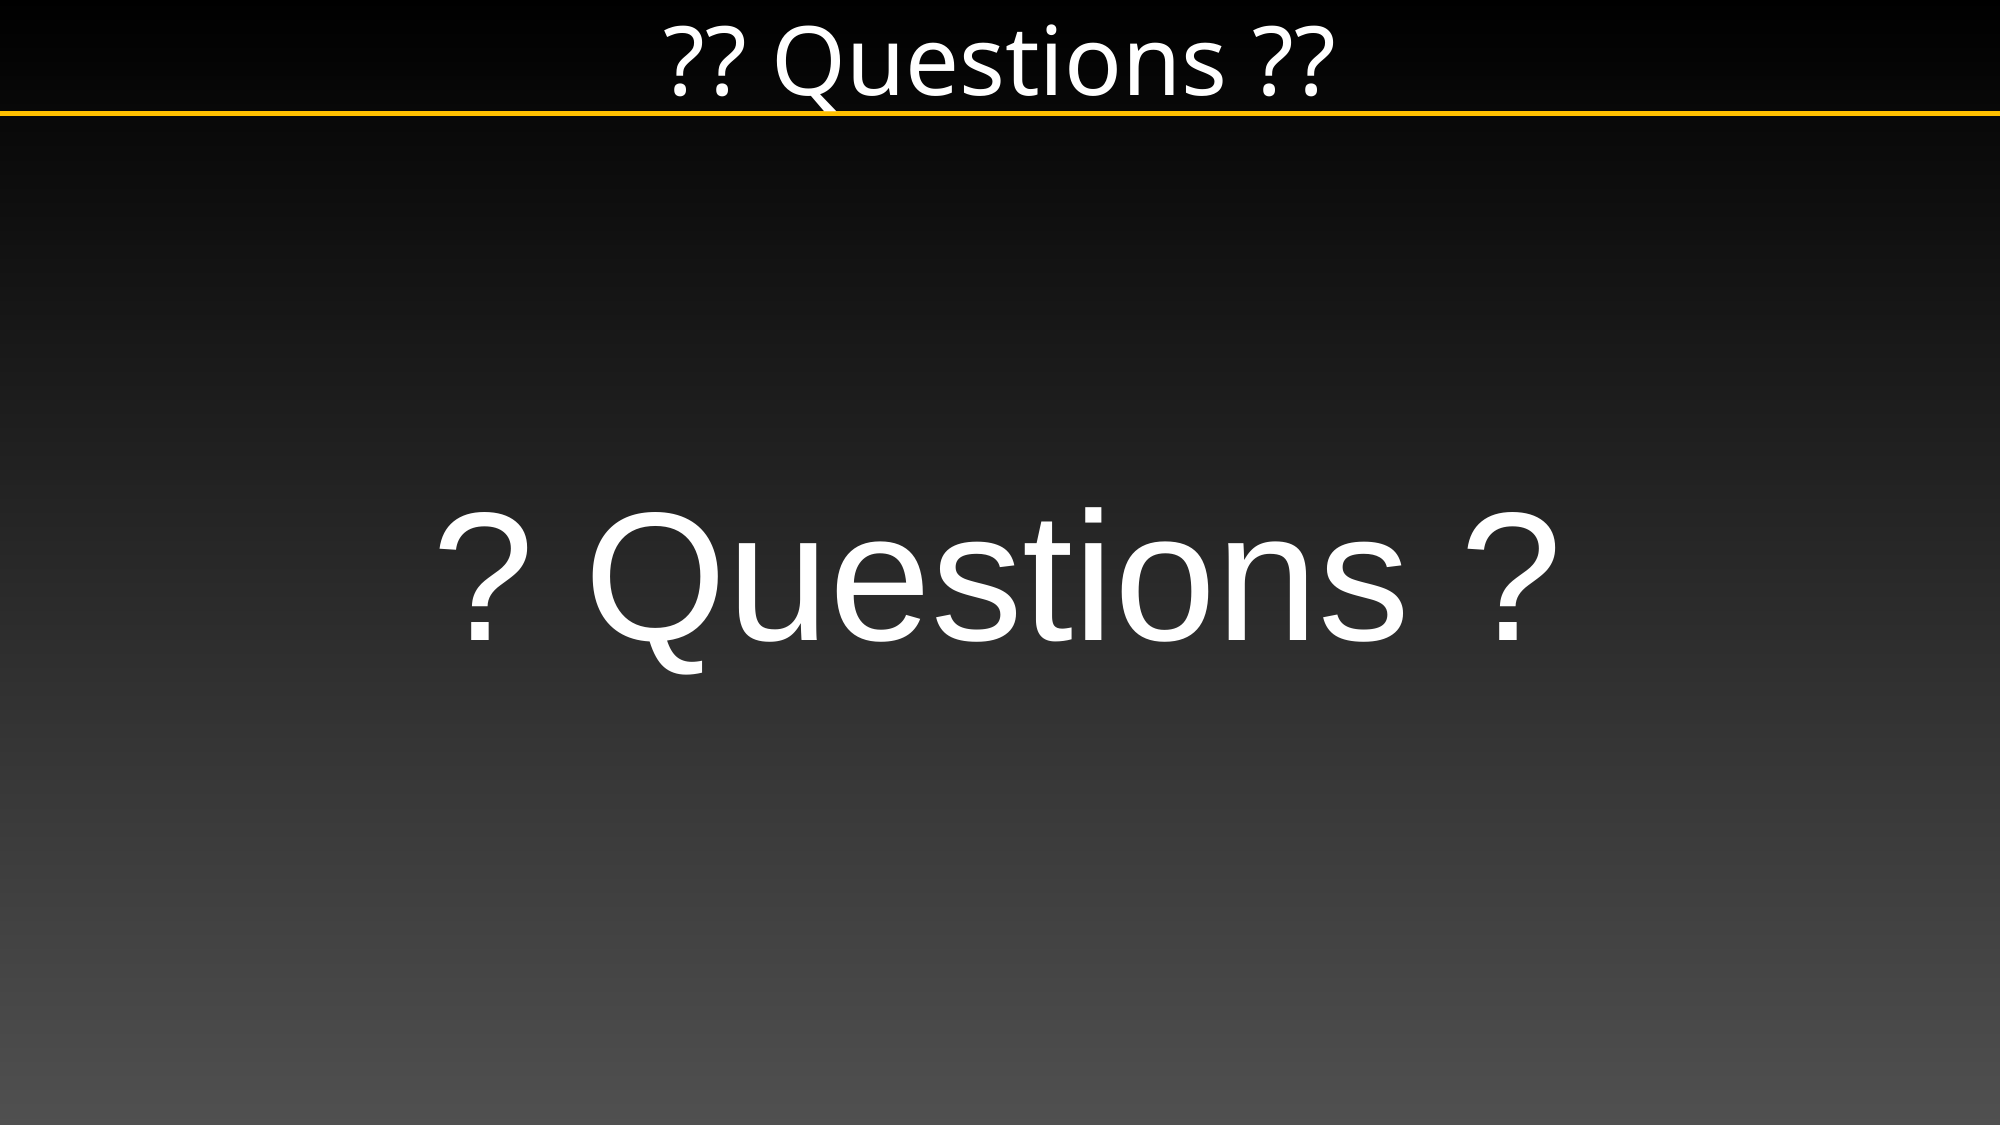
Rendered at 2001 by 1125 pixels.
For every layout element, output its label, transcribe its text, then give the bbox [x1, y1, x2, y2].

list ? Questions ? [272, 149, 1718, 1069]
title ?? Questions ?? [0, 0, 2000, 114]
